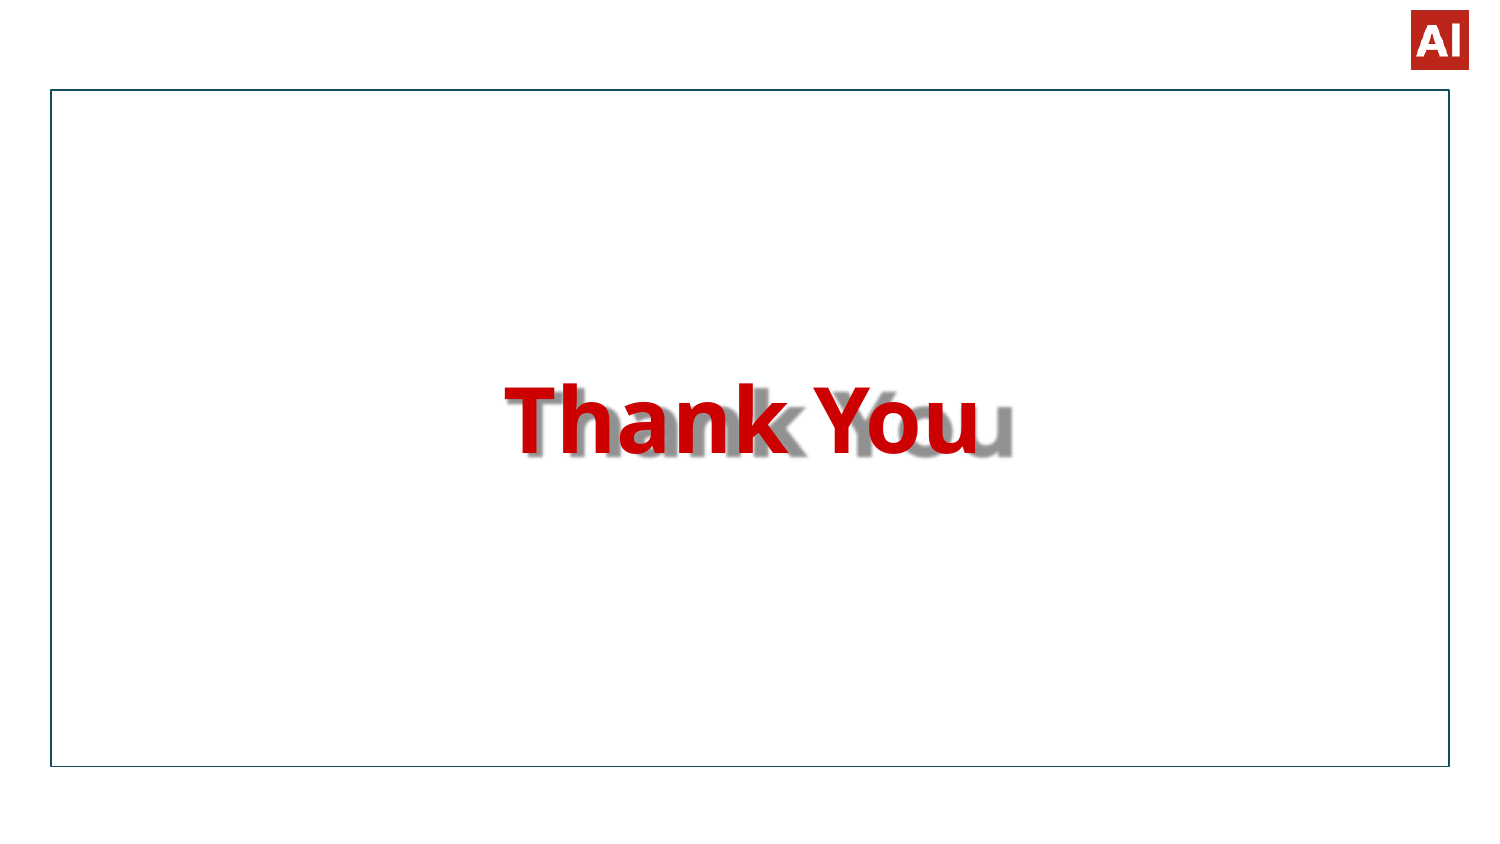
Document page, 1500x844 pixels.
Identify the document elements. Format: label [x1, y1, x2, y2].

picture [1411, 10, 1469, 70]
text_box [50, 89, 1450, 767]
